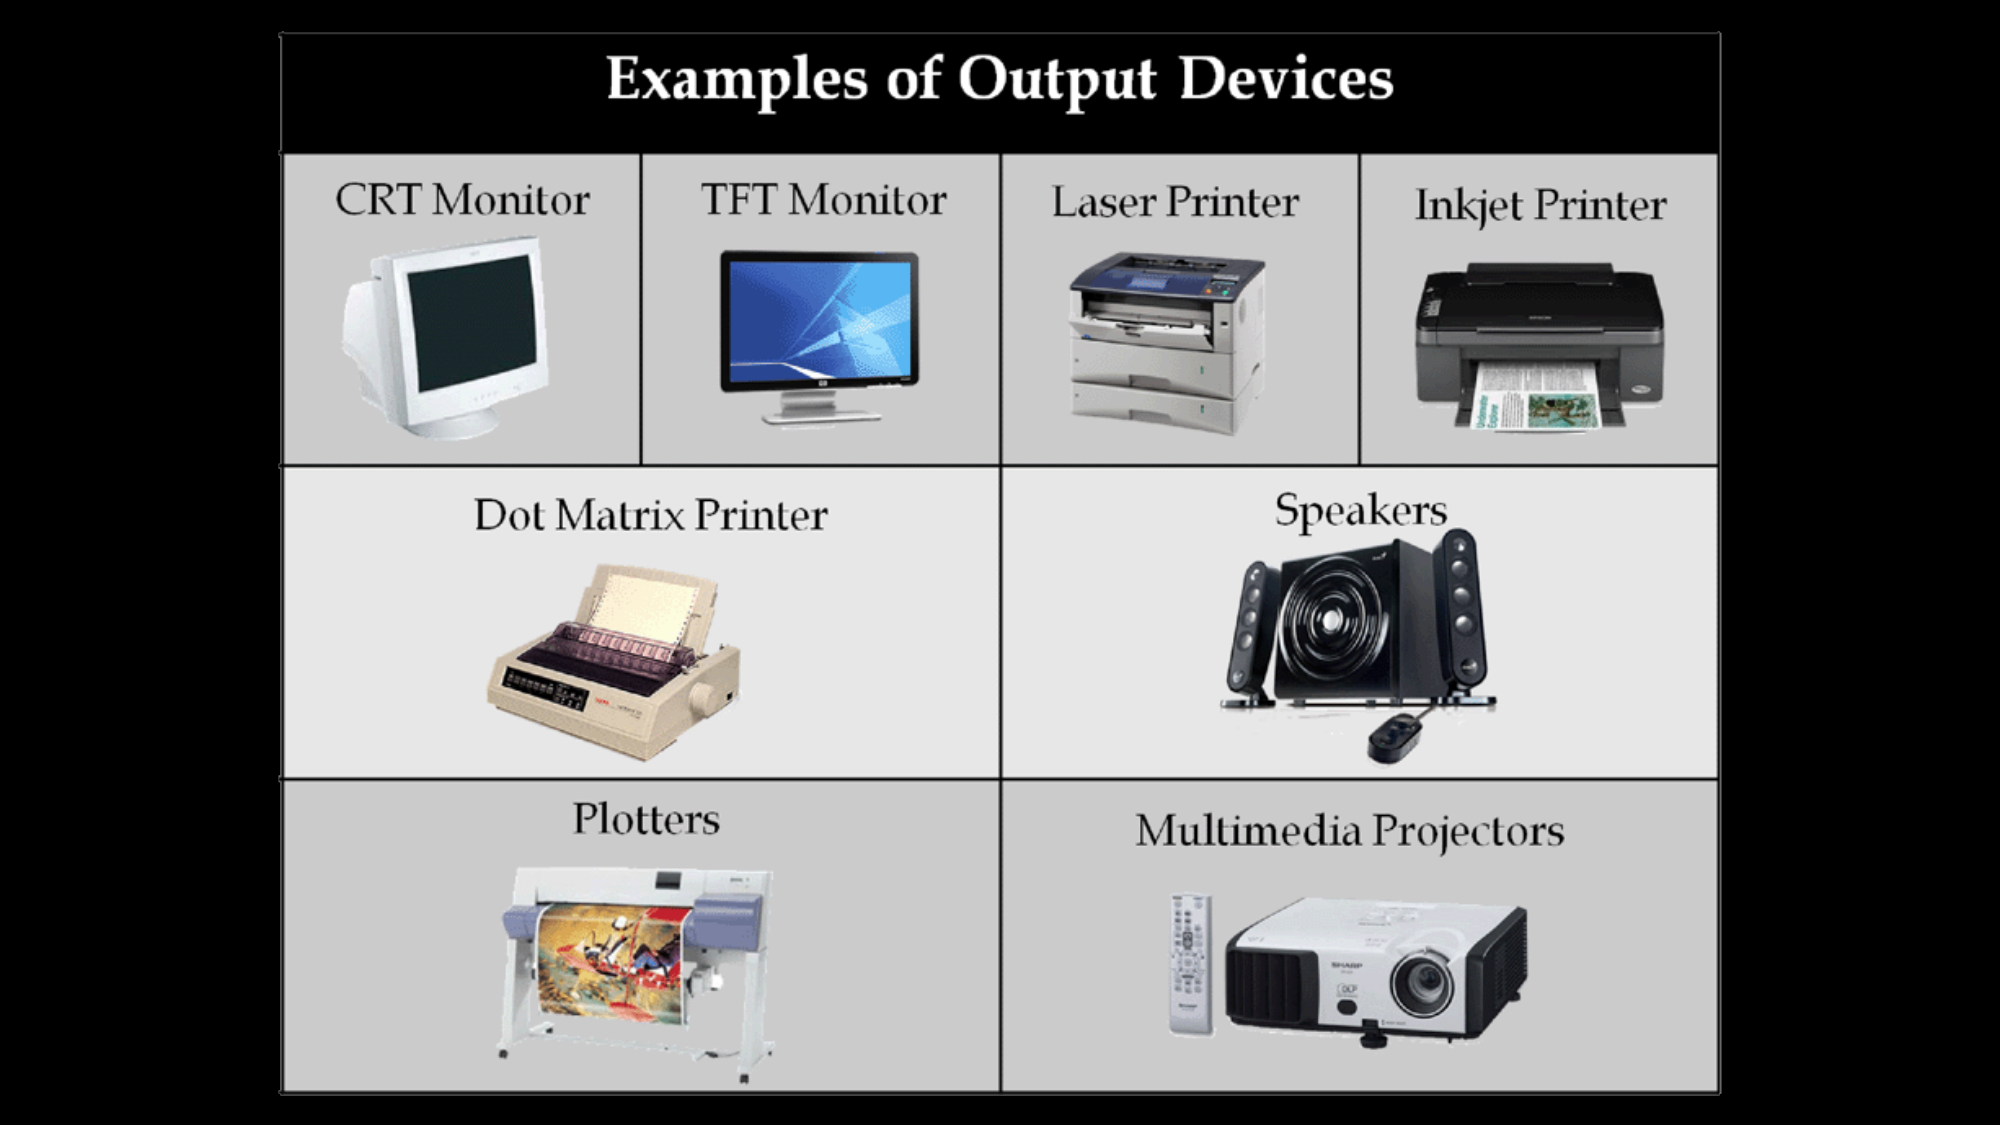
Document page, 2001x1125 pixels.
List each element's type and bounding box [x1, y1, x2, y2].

picture [240, 0, 1759, 1125]
